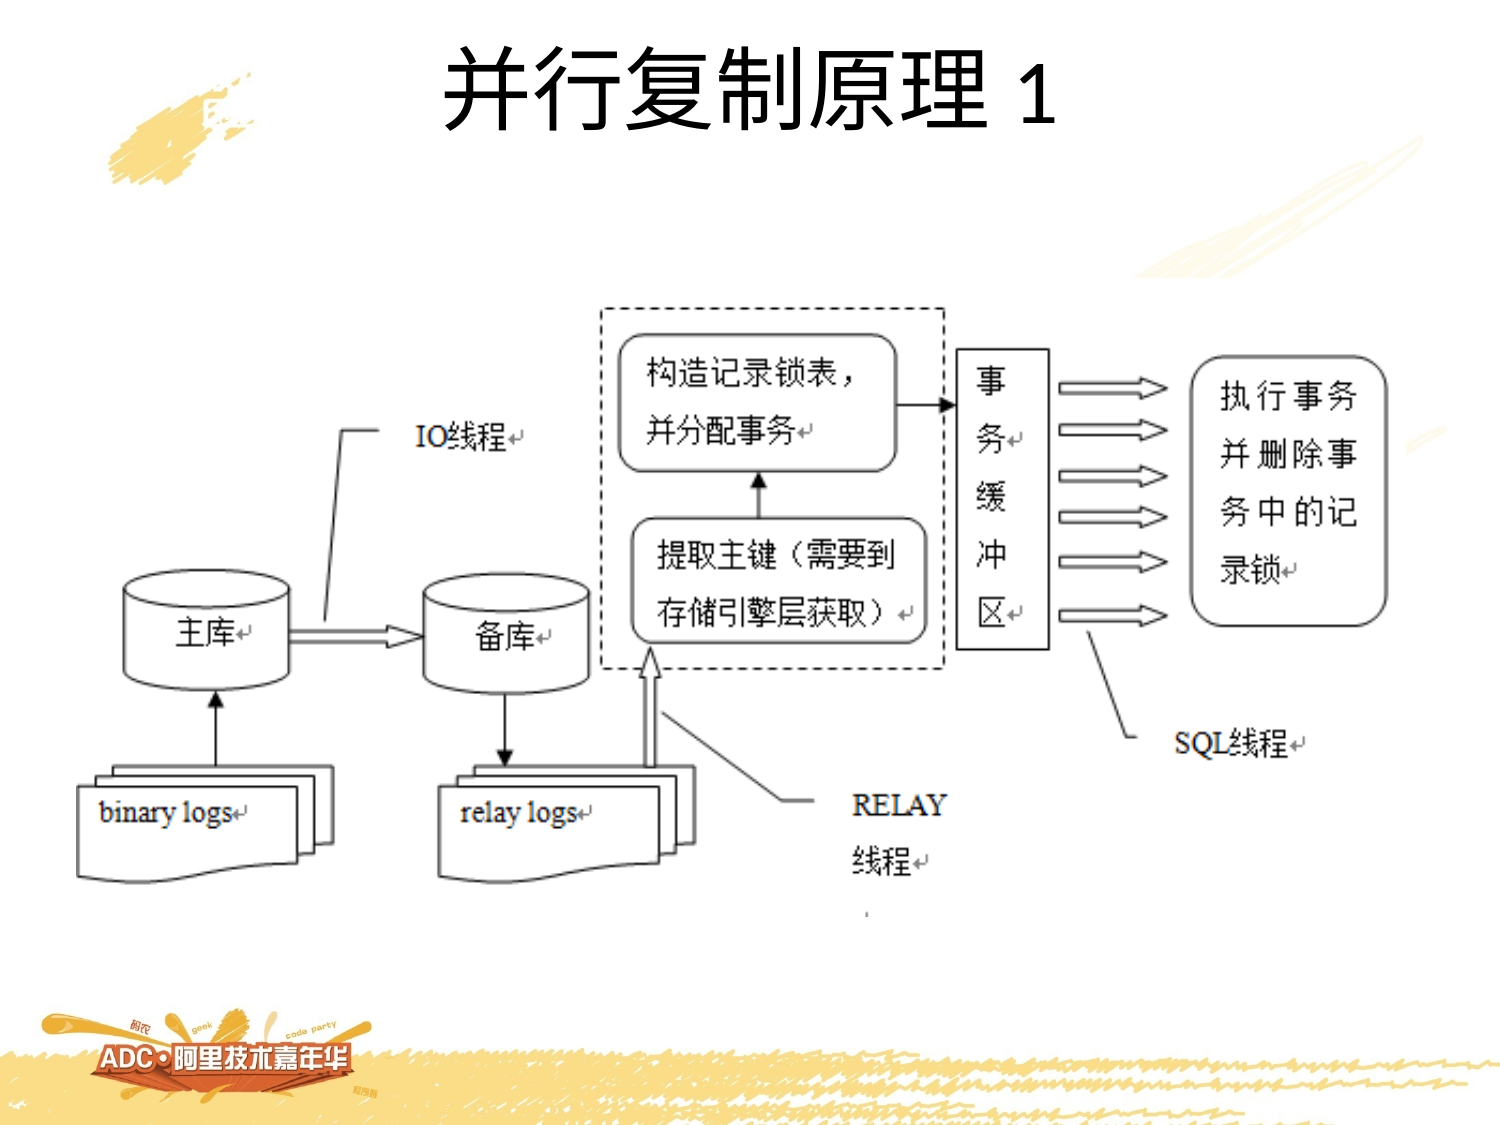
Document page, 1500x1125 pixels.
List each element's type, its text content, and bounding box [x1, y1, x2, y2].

picture [0, 0, 1500, 1125]
title 并行复制原理1 [75, 24, 1425, 188]
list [76, 278, 1407, 918]
